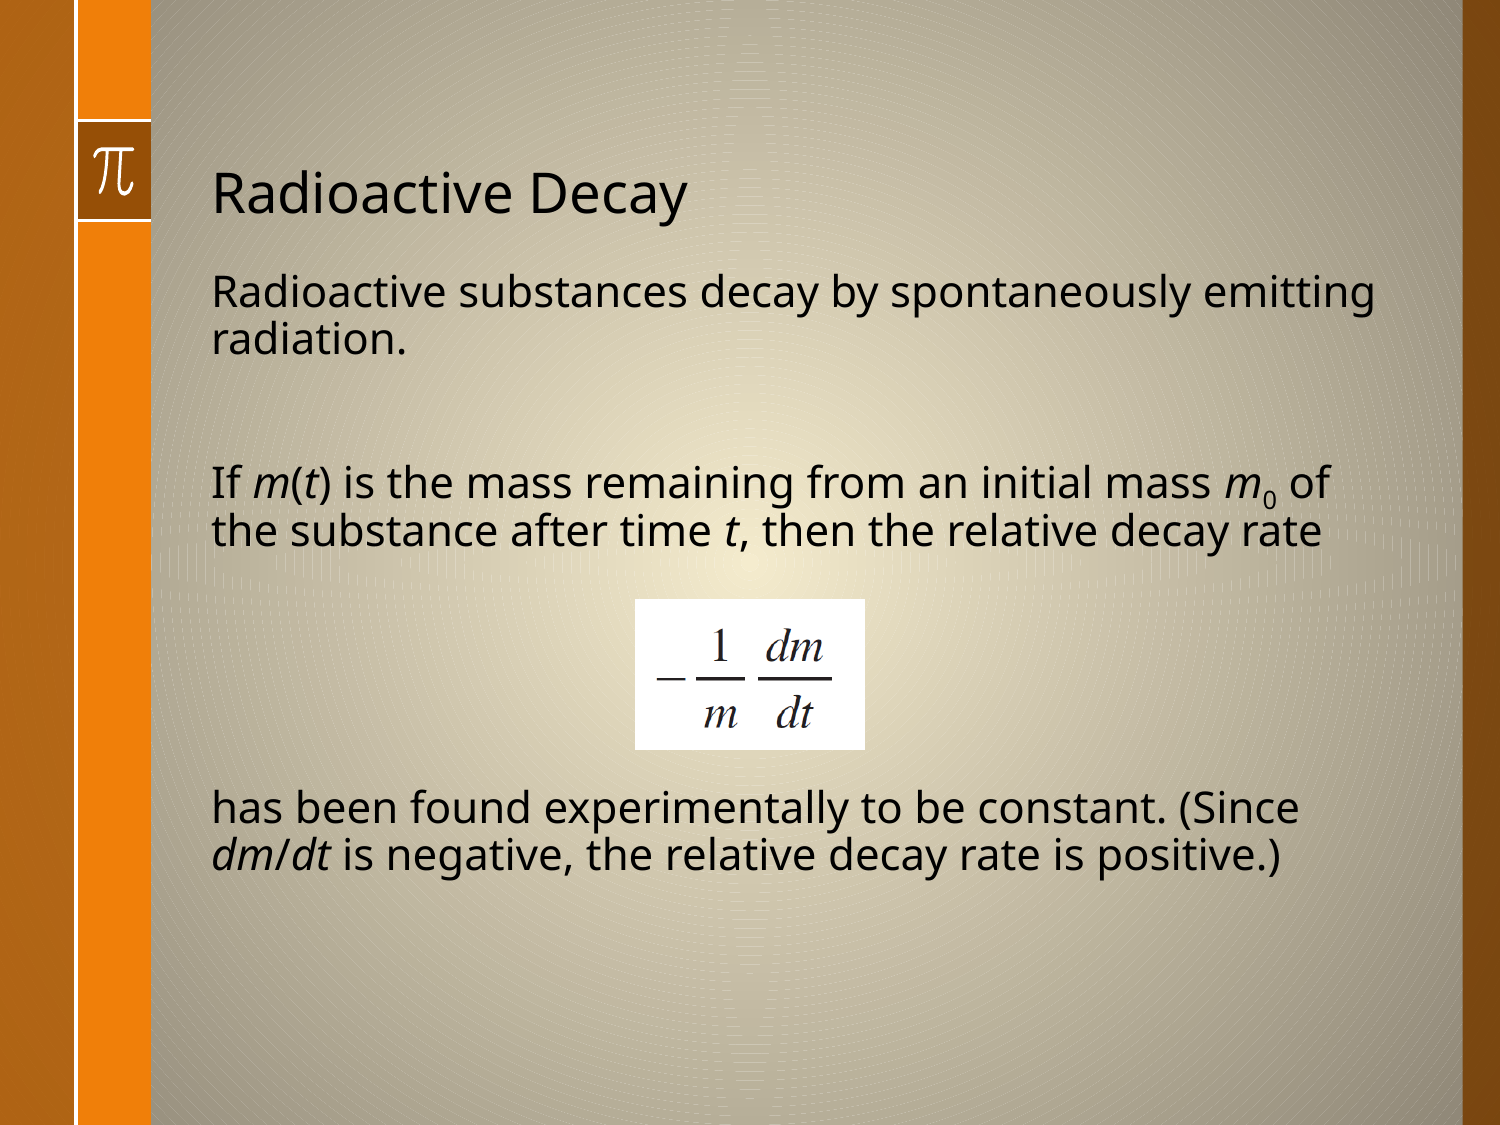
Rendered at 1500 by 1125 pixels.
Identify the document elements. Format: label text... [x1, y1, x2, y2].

title Radioactive Decay [196, 29, 1400, 233]
picture [635, 599, 865, 750]
list Radioactive substances decay by spontaneously emitting radiation. If m(t) is the mass remaining from an initial mass m0 of the substance after time t, then the relative decay rate has been found experimentally to be constant. (Since dm/dt is negative, the relative decay rate is positive.) [196, 262, 1400, 1013]
